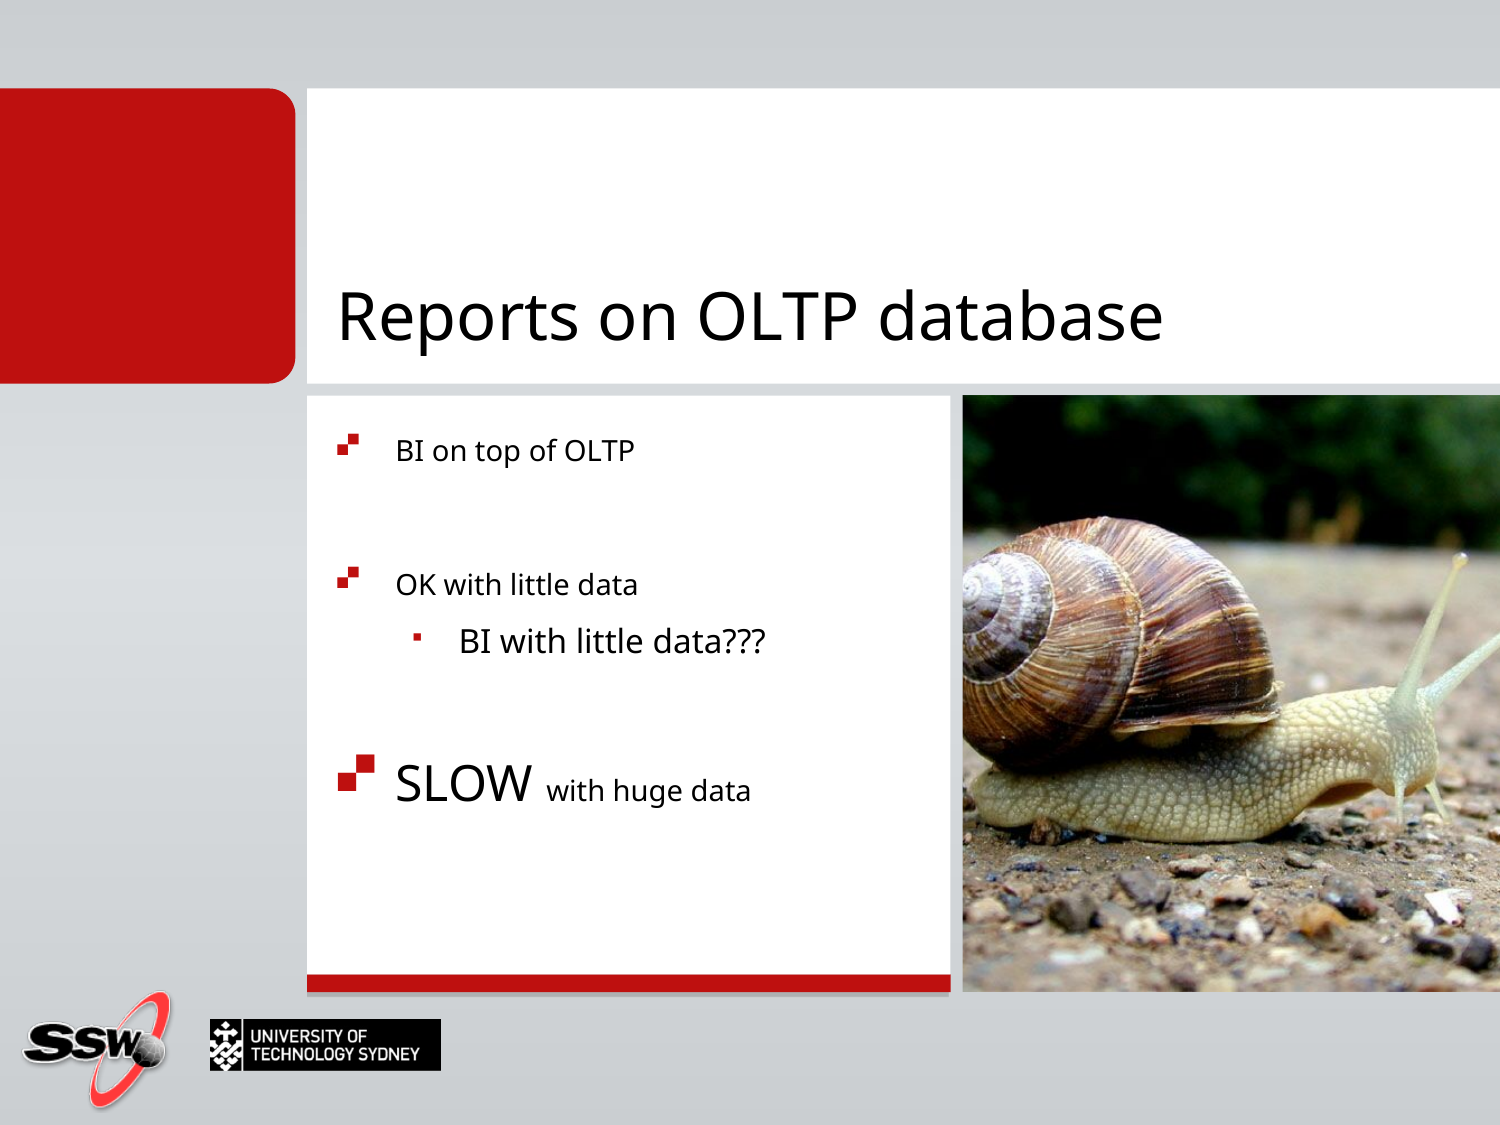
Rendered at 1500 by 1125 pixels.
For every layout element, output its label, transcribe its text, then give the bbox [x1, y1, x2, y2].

picture [962, 395, 1500, 993]
title Reports on OLTP database [306, 88, 1500, 384]
picture [14, 986, 178, 1113]
picture [210, 1019, 441, 1071]
list BI on top of OLTP OK with little data BI with little data??? SLOW with huge data [306, 395, 951, 975]
